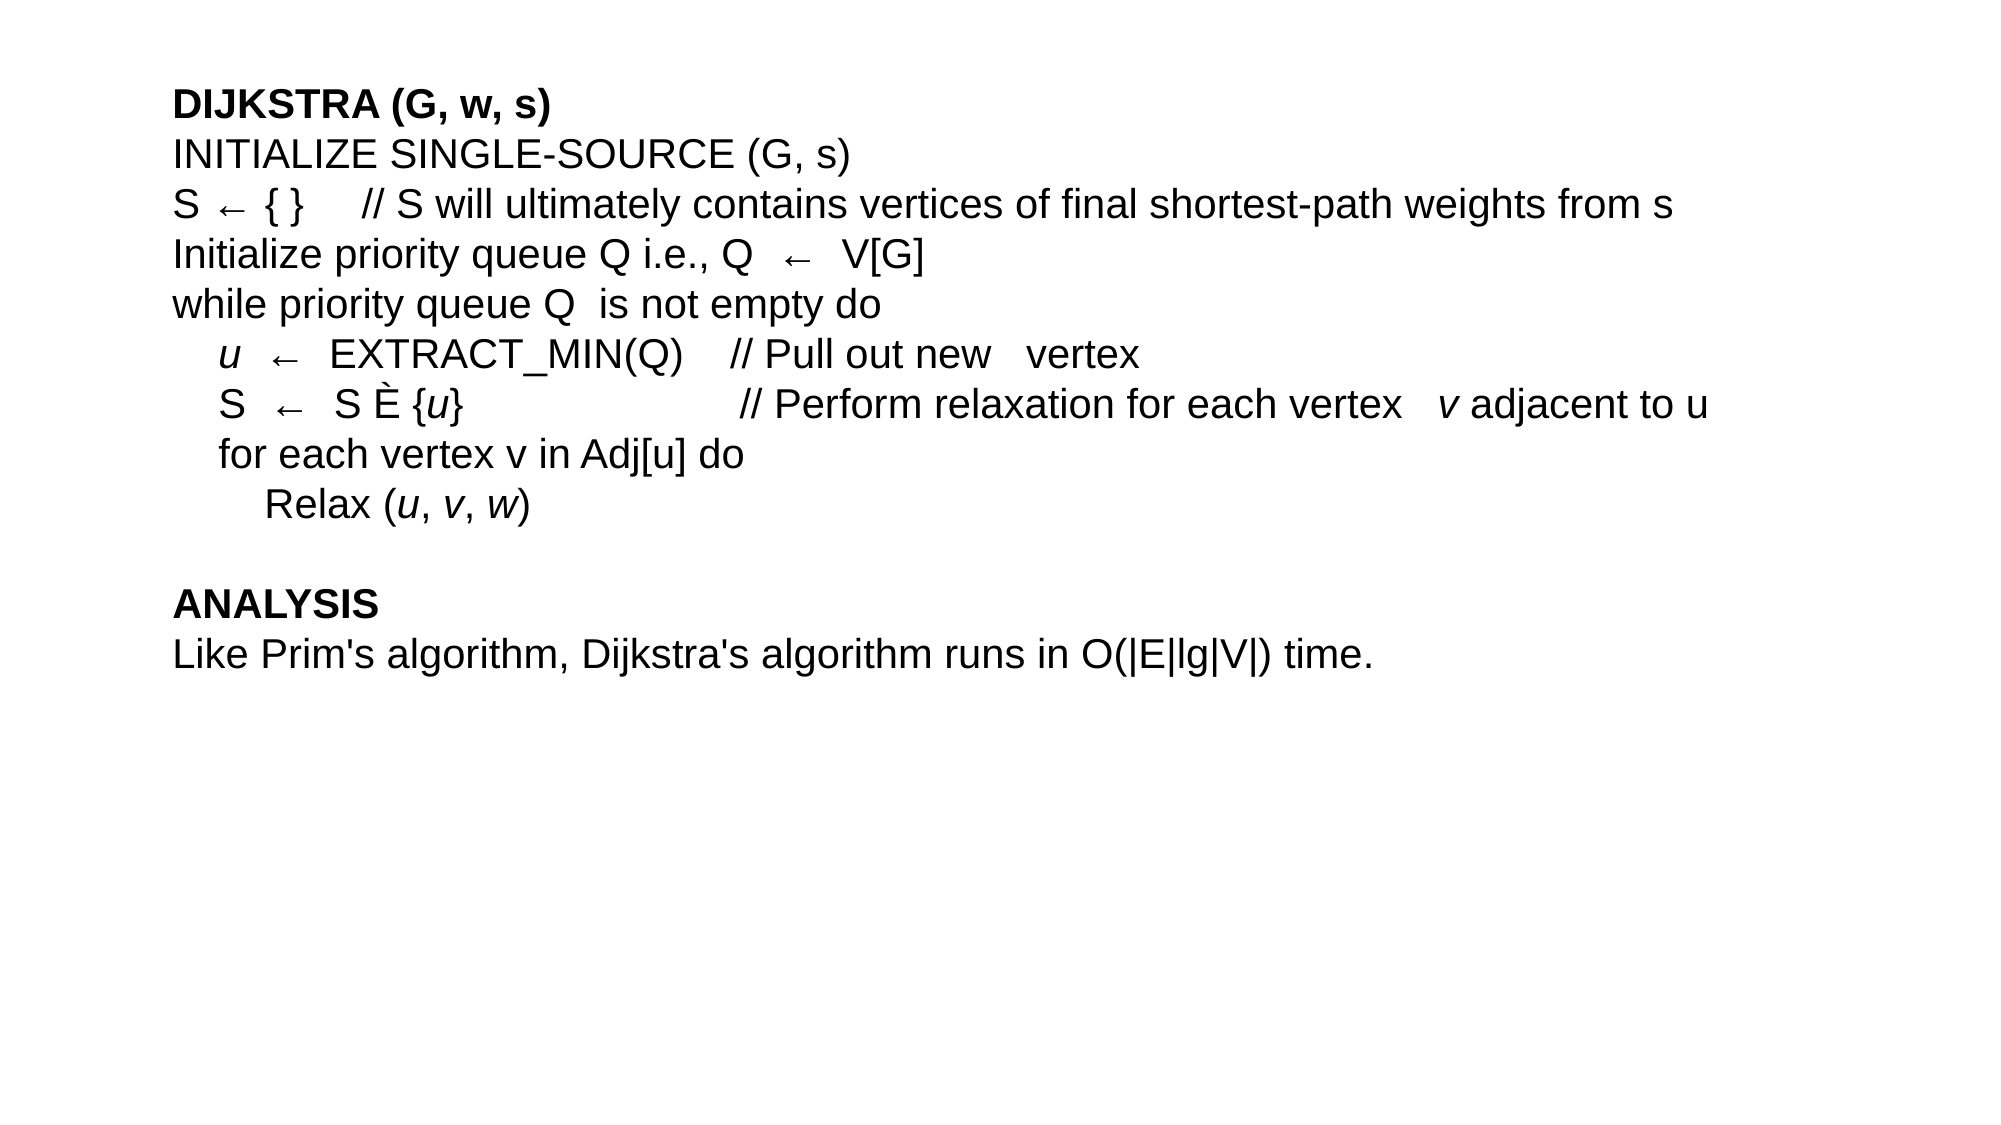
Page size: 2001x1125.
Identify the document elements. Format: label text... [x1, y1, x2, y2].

list DIJKSTRA (G, w, s) INITIALIZE SINGLE-SOURCE (G, s) S ← { } // S will ultimately contains vertices of final shortest-path weights from s Initialize priority queue Q i.e., Q ← V[G] while priority queue Q is not empty do u ← EXTRACT_MIN(Q) // Pull out new vertex S ← S È {u} // Perform relaxation for each vertex v adjacent to u for each vertex v in Adj[u] do Relax (u, v, w) ANALYSIS Like Prim's algorithm, Dijkstra's algorithm runs in O(|E|lg|V|) time. [153, 51, 1779, 729]
